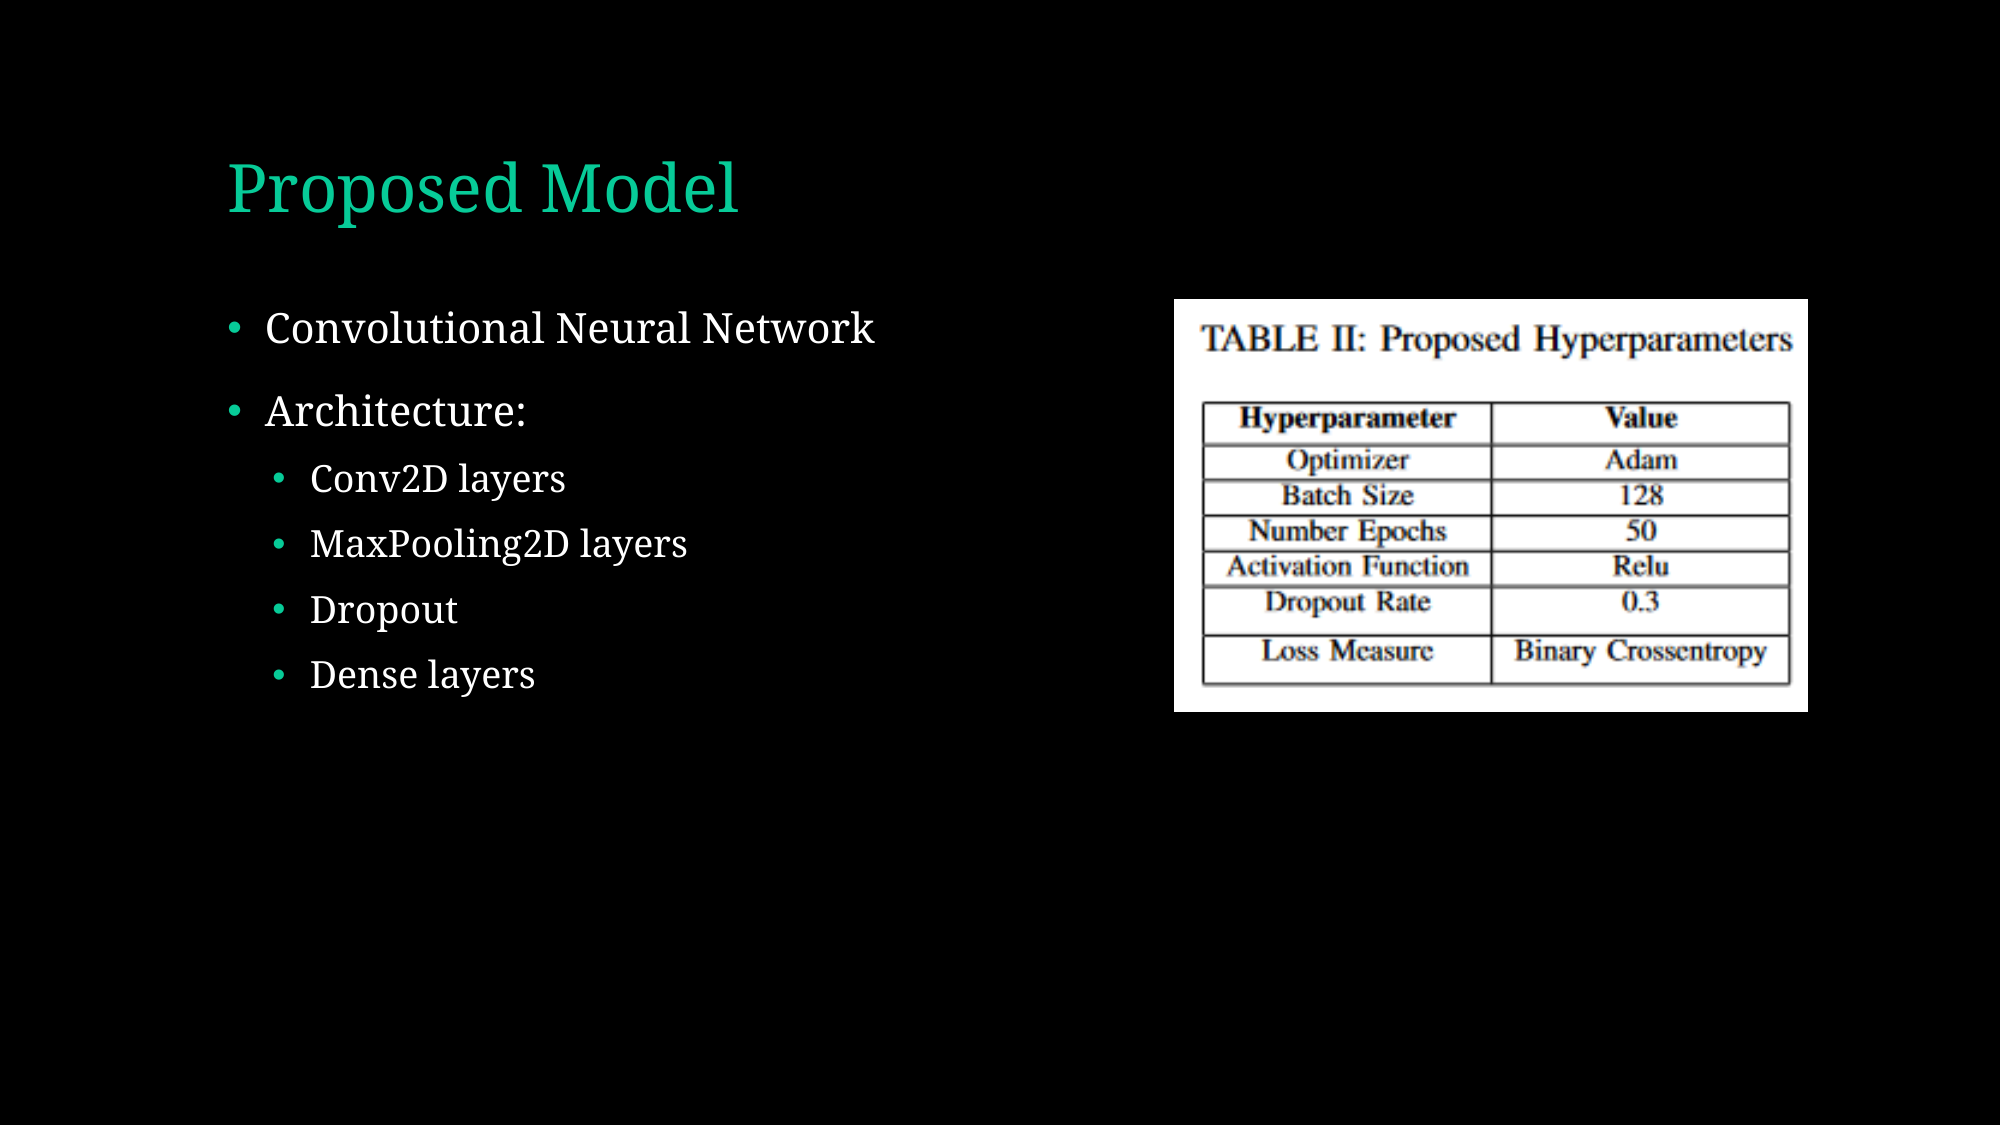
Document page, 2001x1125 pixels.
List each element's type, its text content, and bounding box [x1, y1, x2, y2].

list Convolutional Neural Network Architecture: Conv2D layers MaxPooling2D layers Dropout Dense layers [212, 299, 963, 1014]
title Proposed Model [212, 59, 1788, 235]
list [1174, 299, 1808, 713]
